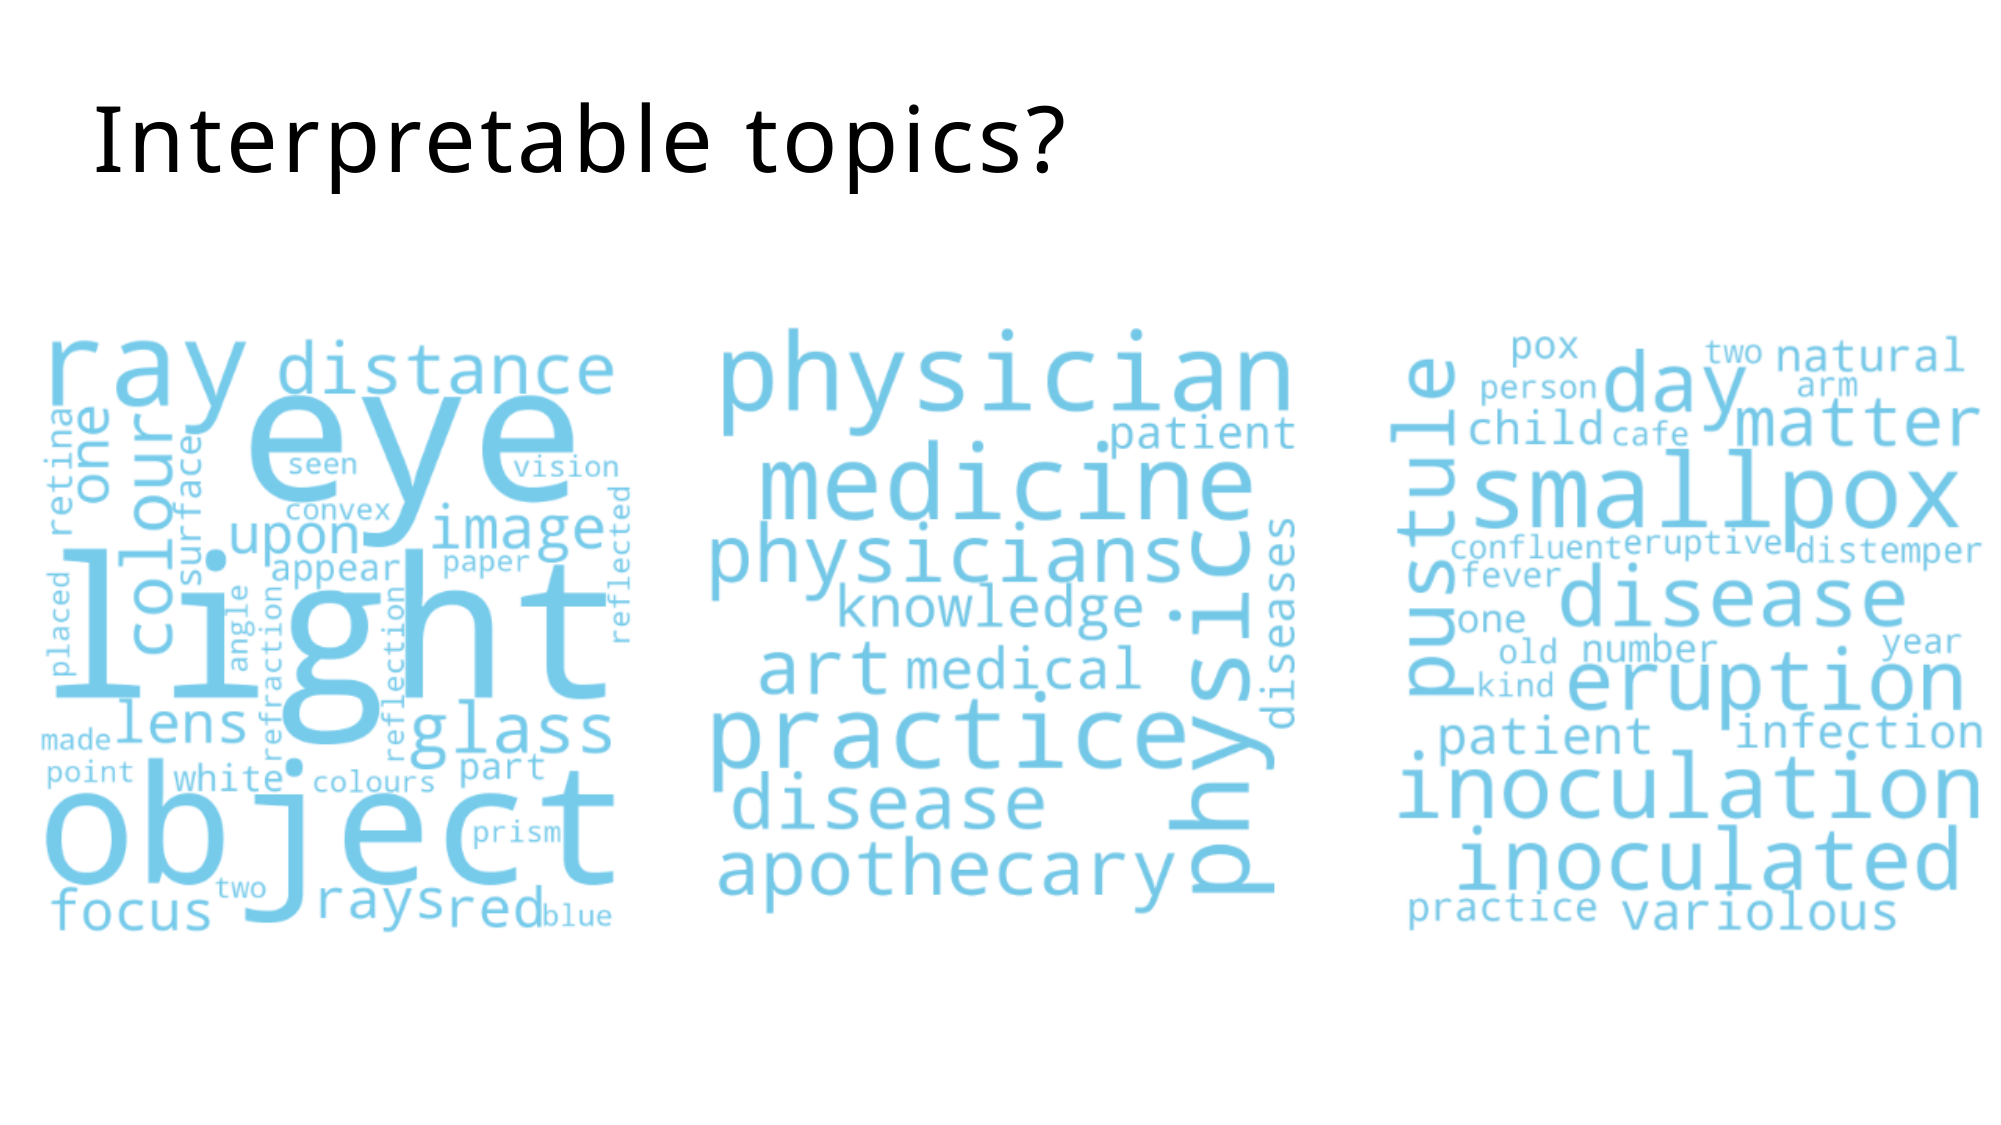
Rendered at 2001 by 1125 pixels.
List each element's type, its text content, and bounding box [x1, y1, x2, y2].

picture [691, 327, 1309, 931]
title Interpretable topics? [93, 97, 1535, 278]
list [18, 311, 661, 948]
picture [1363, 299, 2000, 959]
